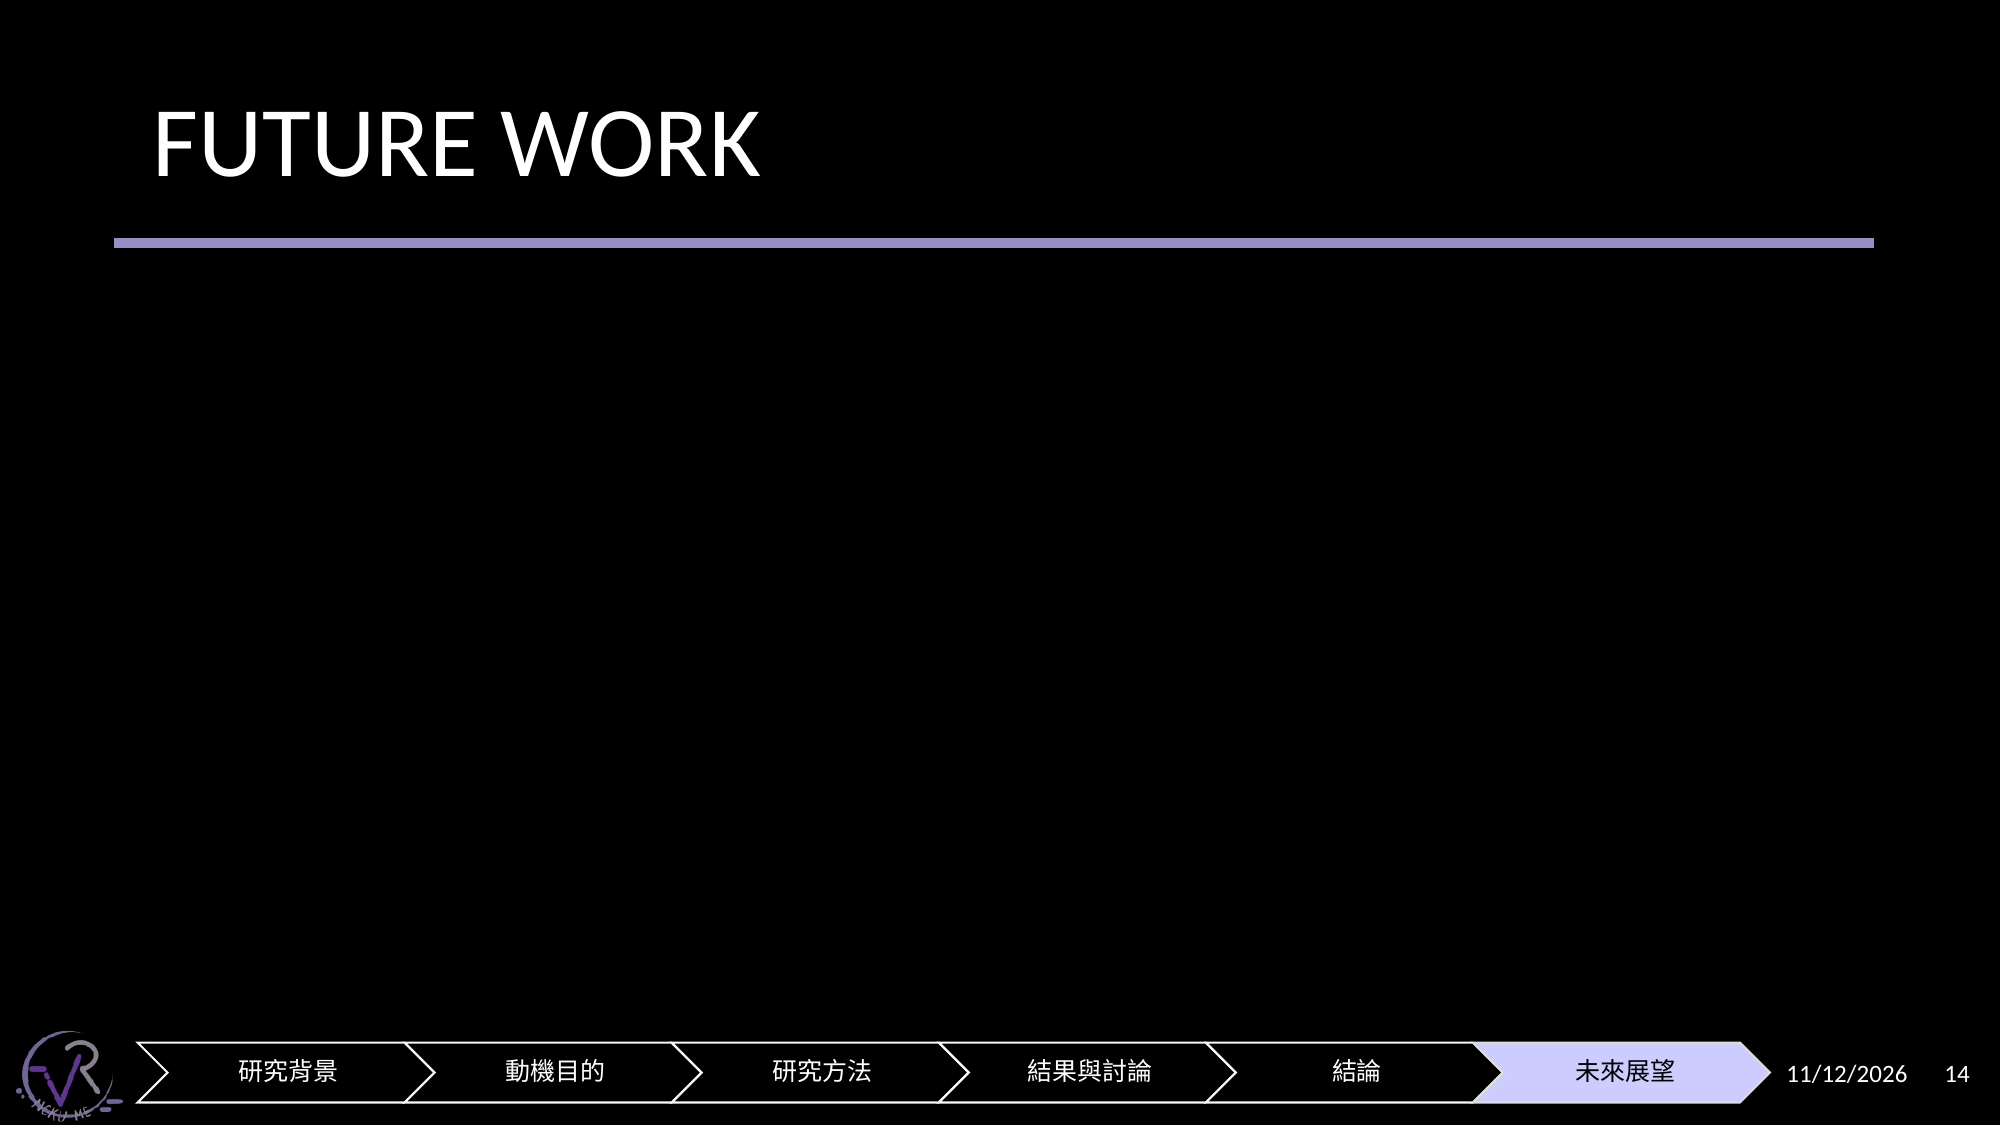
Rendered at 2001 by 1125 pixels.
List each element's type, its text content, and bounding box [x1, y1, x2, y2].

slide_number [1771, 1042, 1927, 1103]
title FUTURE WORK [137, 59, 1863, 229]
picture [15, 1030, 137, 1122]
slide_number 14 [1927, 1042, 1985, 1103]
